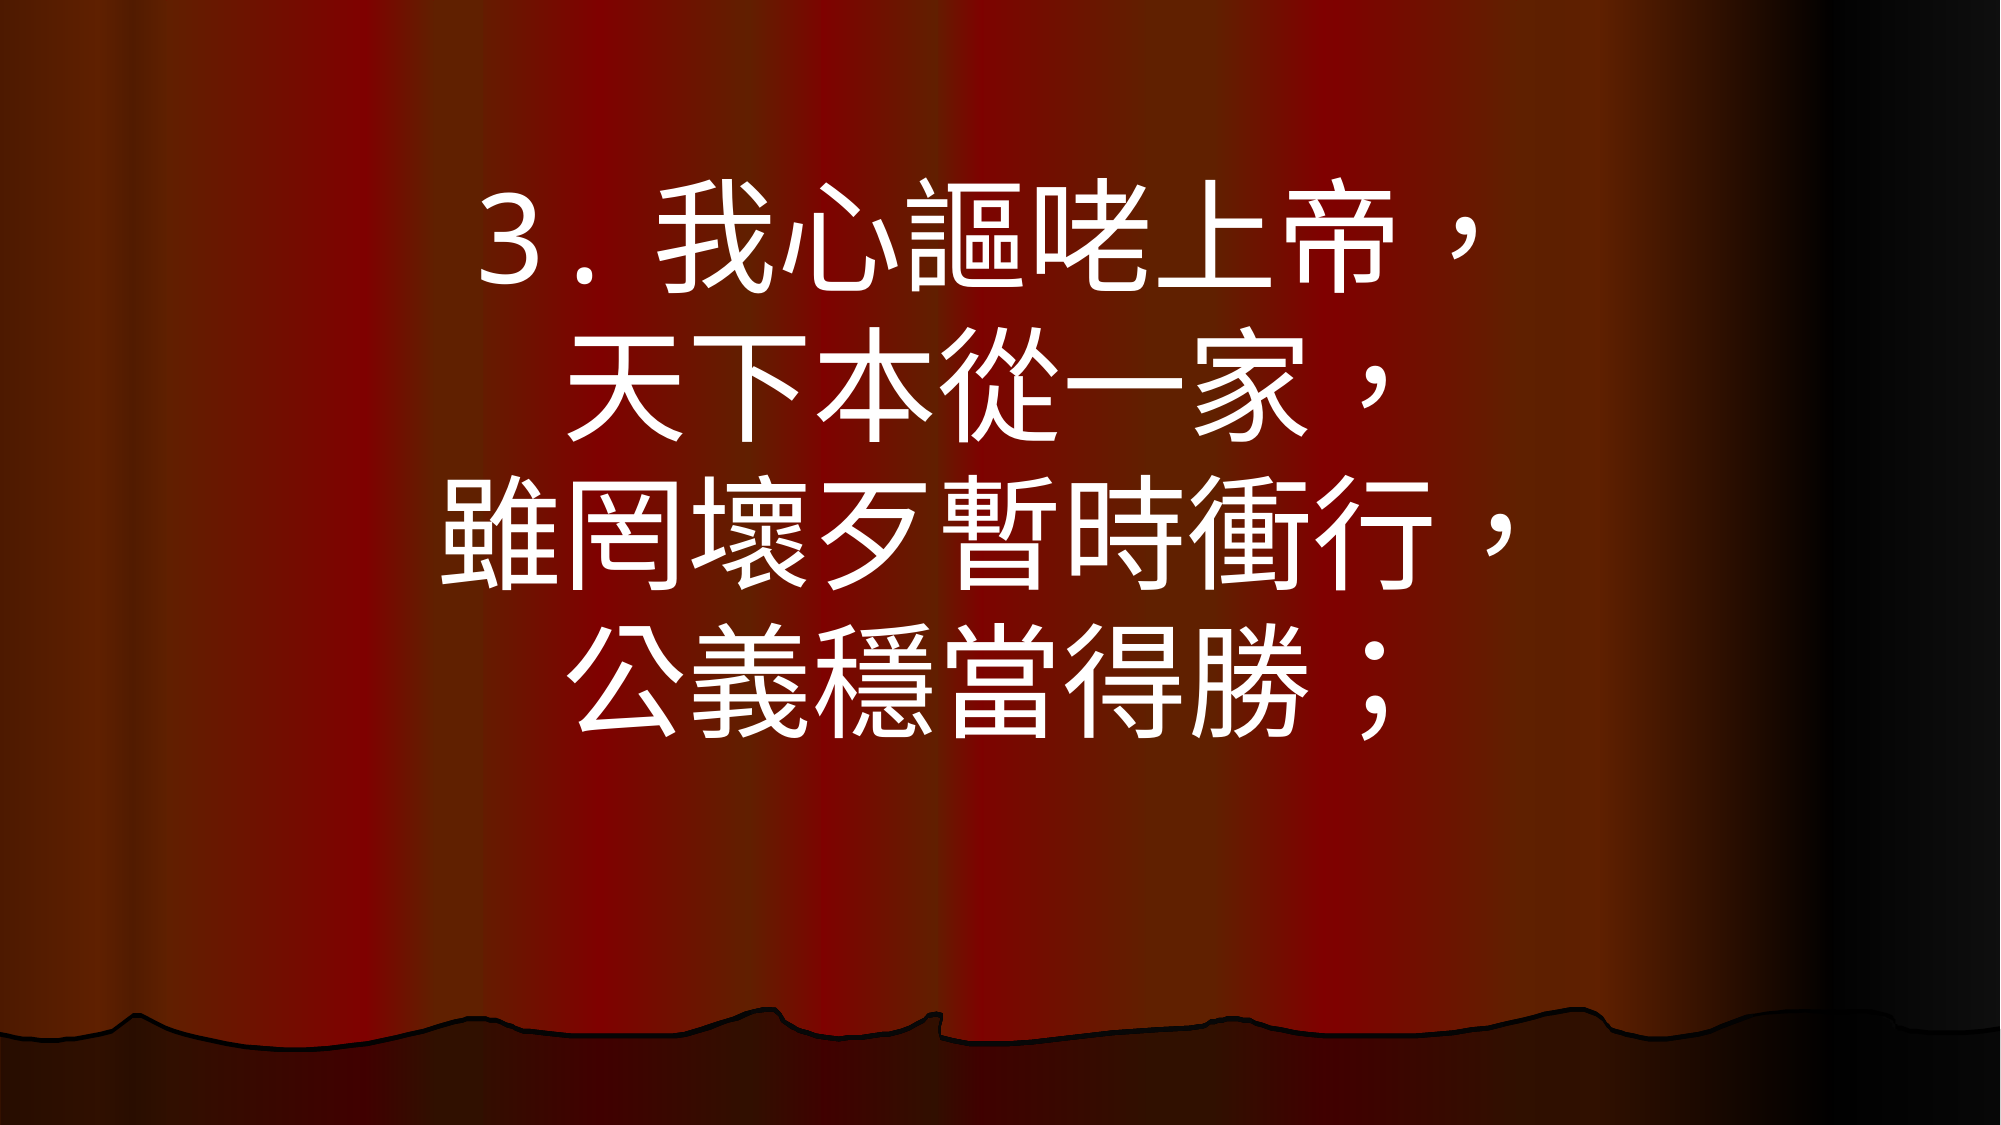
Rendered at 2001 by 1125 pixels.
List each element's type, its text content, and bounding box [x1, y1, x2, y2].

subtitle 3.我心謳咾上帝， 天下本從一家， 雖罔壞歹暫時衝行， 公義穩當得勝； [249, 160, 1750, 1125]
